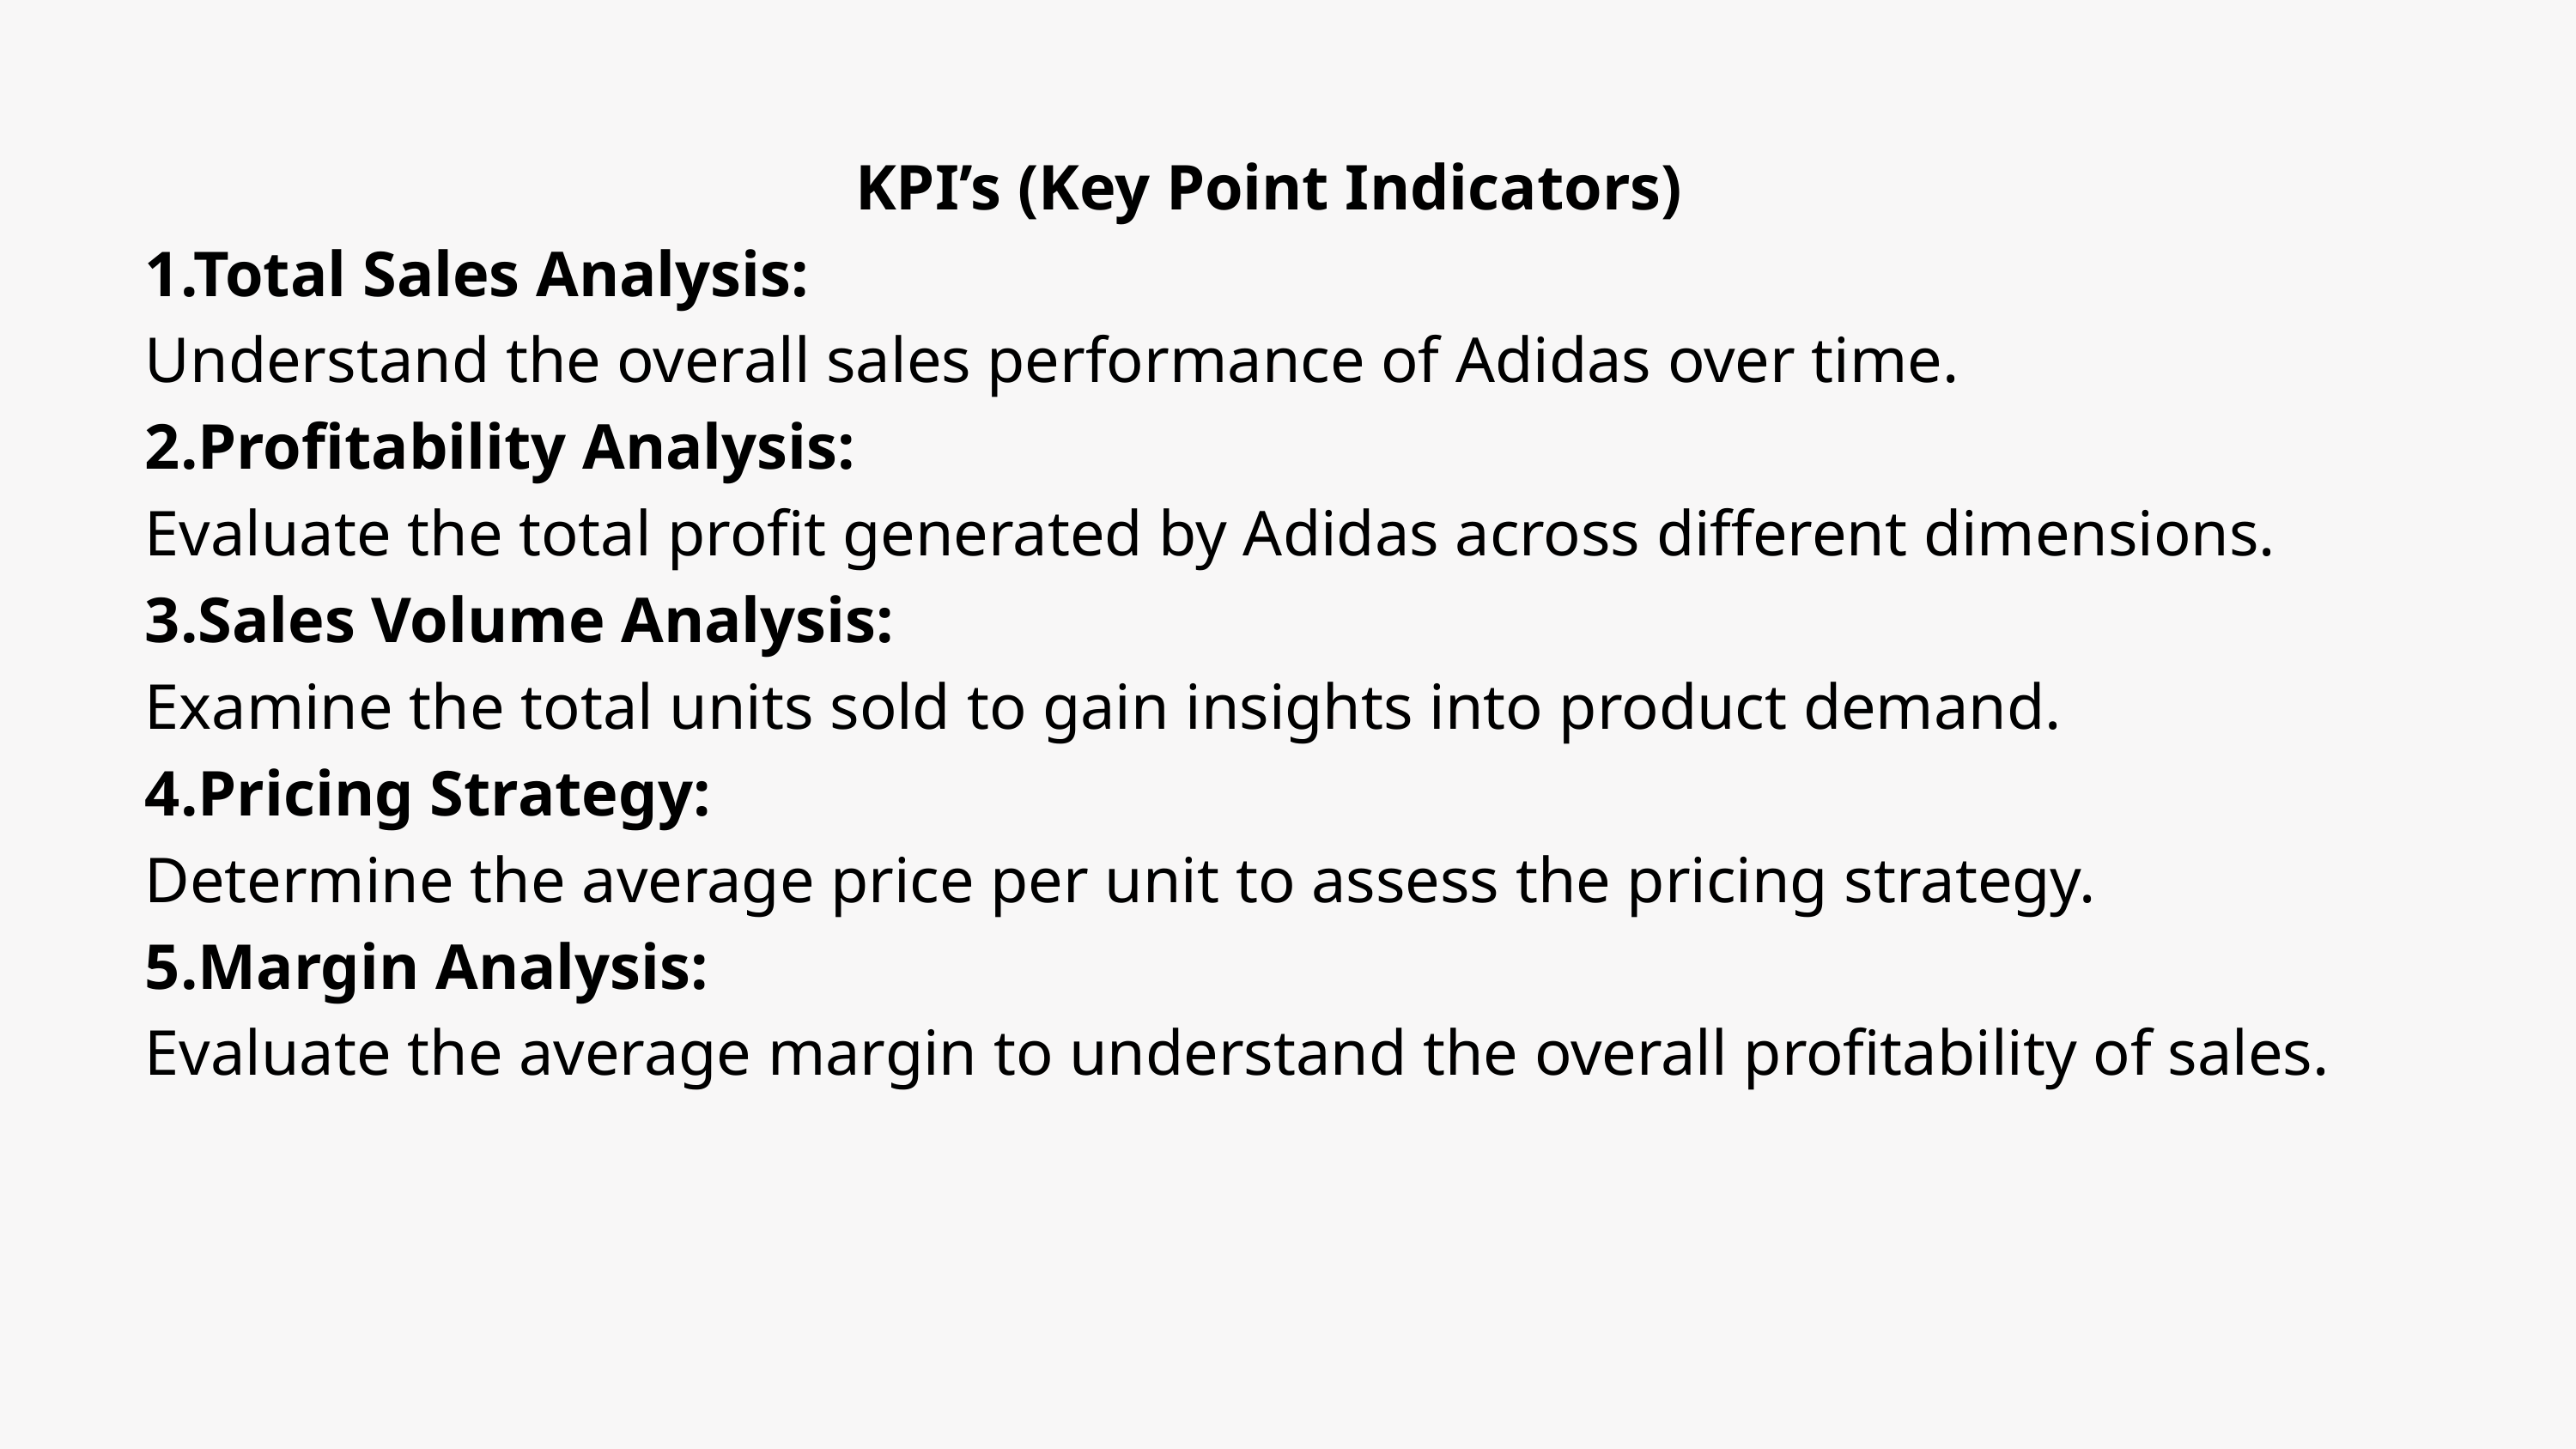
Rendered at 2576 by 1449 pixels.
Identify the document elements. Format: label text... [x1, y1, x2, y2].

text_box KPI’s (Key Point Indicators) 1.Total Sales Analysis: Understand the overall sales performance of Adidas over time. 2.Profitability Analysis: Evaluate the total profit generated by Adidas across different dimensions. 3.Sales Volume Analysis: Examine the total units sold to gain insights into product demand. 4.Pricing Strategy: Determine the average price per unit to assess the pricing strategy. 5.Margin Analysis: Evaluate the average margin to understand the overall profitability of sales. [144, 135, 2393, 1175]
